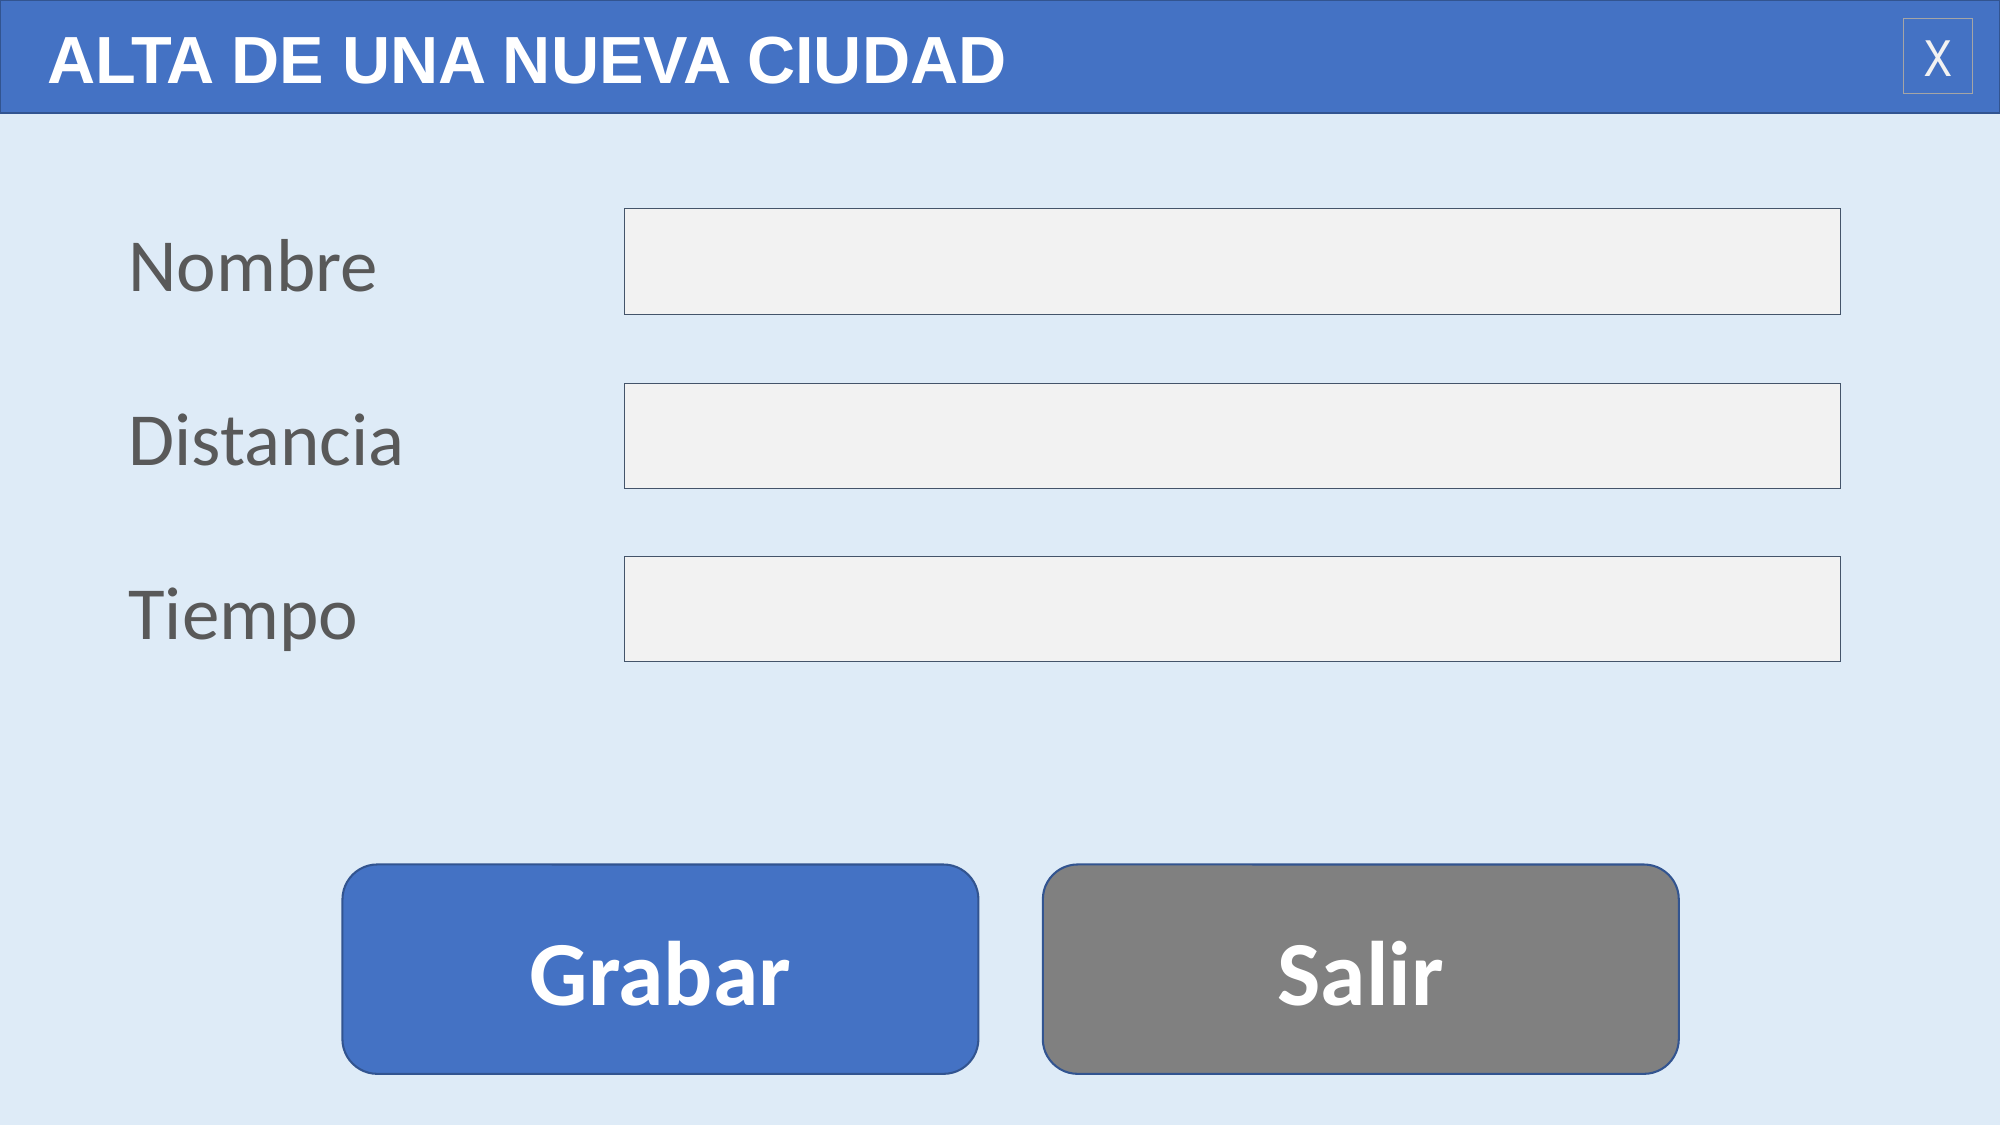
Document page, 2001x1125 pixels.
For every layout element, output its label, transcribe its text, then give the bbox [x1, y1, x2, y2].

text_box [624, 208, 1841, 315]
text_box X [1903, 18, 1973, 94]
text_box Nombre [113, 208, 596, 314]
text_box ALTA DE UNA NUEVA CIUDAD [0, 0, 2000, 114]
text_box Distancia [113, 383, 601, 489]
text_box [624, 383, 1841, 489]
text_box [342, 864, 1679, 1074]
text_box [624, 556, 1841, 662]
text_box Tiempo [113, 556, 601, 662]
